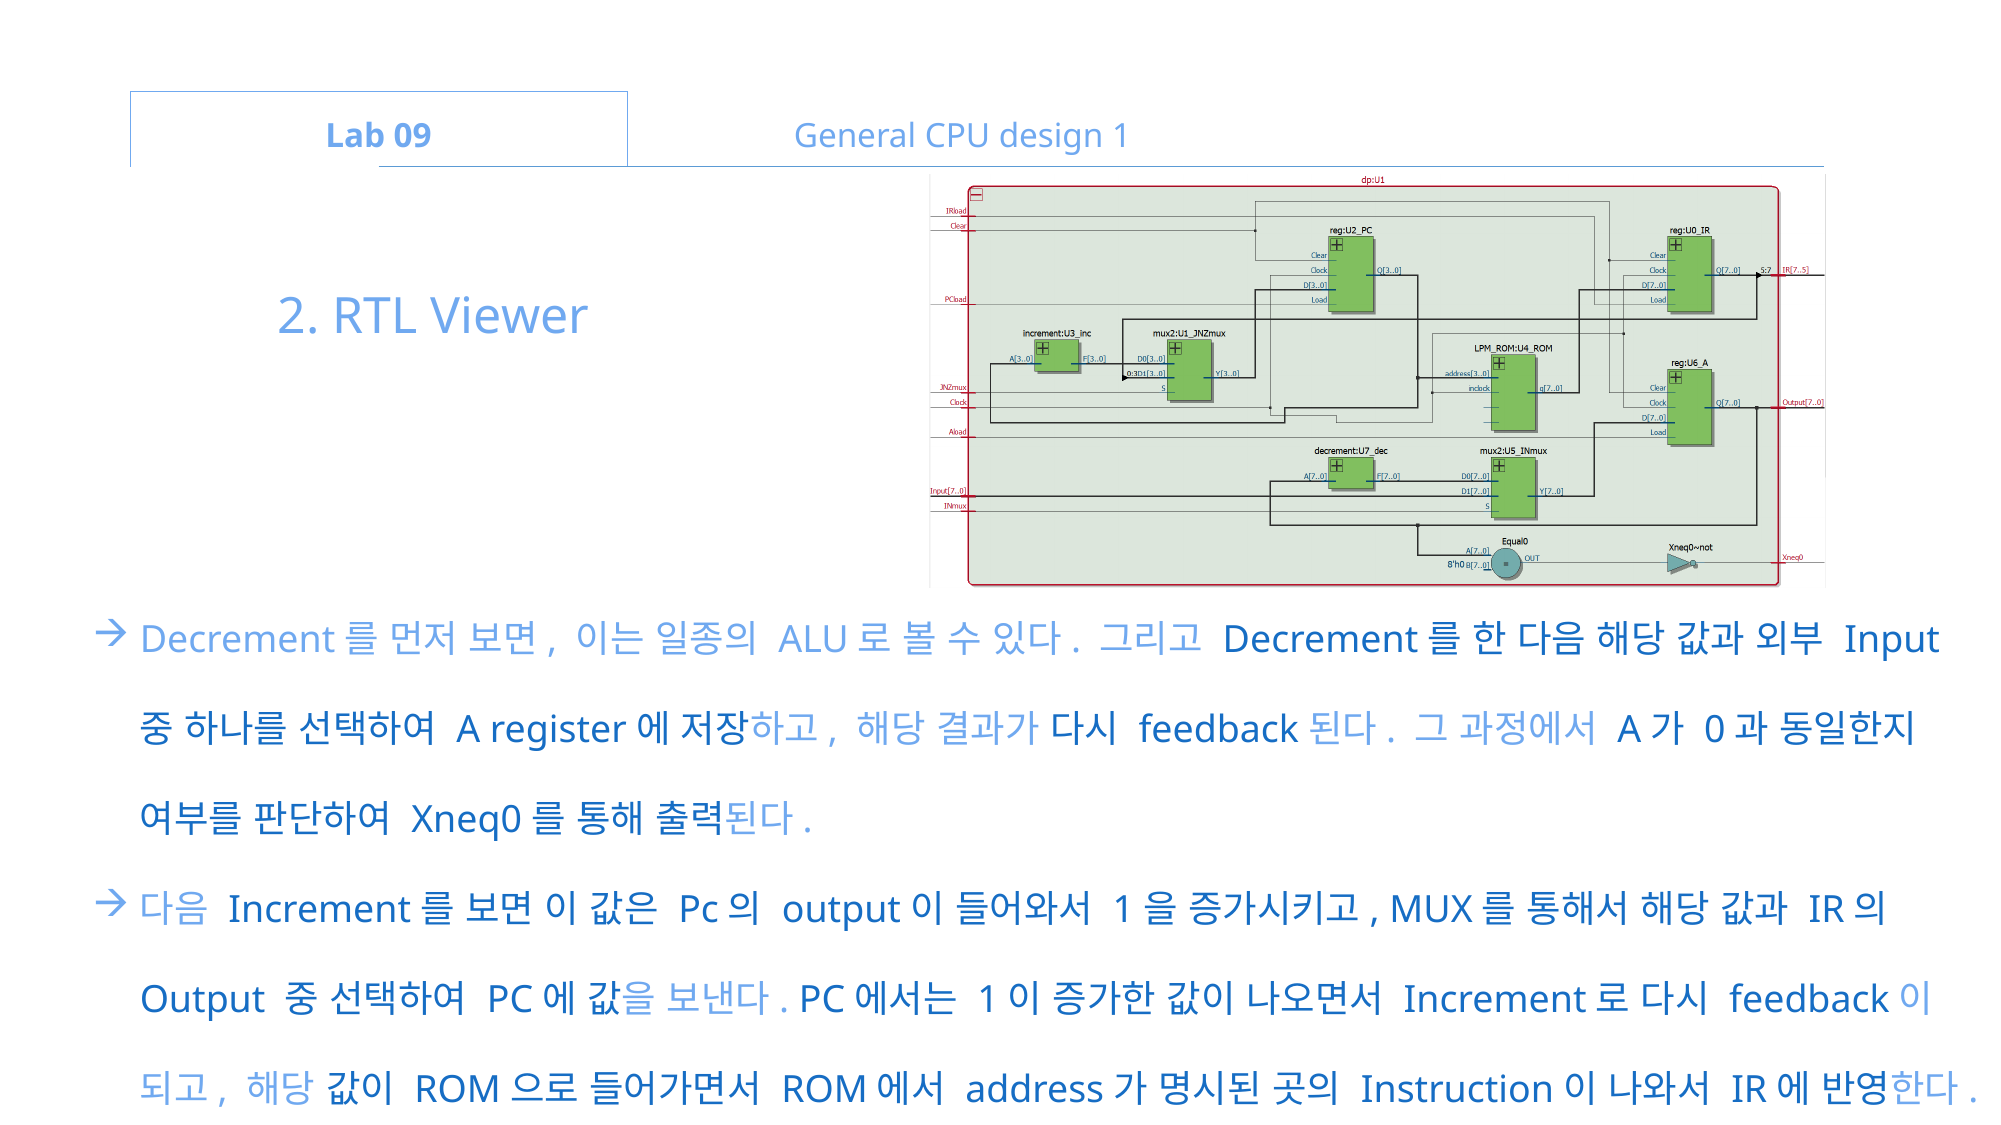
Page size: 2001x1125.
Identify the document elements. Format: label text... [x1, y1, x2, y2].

text_box 2. RTL Viewer [263, 245, 929, 351]
text_box Decrement를 먼저 보면, 이는 일종의 ALU로 볼 수 있다. 그리고 Decrement를 한 다음 해당 값과 외부 Input 중 하나를 선택하여 A register에 저장하고, 해당 결과가 다시 feedback된다. 그 과정에서 A가 0과 동일한지 여부를 판단하여 Xneq0를 통해 출력된다. 다음 Increment를 보면 이 값은 Pc의 output이 들어와서 1을 증가시키고, MUX를 통해서 해당 값과 IR의 Output 중 선택하여 PC에 값을 보낸다. PC에서는 1이 증가한 값이 나오면서 Increment로 다시 feedback이 되고, 해당 값이 ROM으로 들어가면서 ROM에서 address가 명시된 곳의 Instruction이 나와서 IR에 반영한다. [78, 562, 1992, 1118]
text_box [130, 91, 628, 167]
picture [929, 174, 1826, 588]
text_box Lab 09 [310, 106, 447, 162]
text_box General CPU design 1 [779, 106, 1147, 162]
